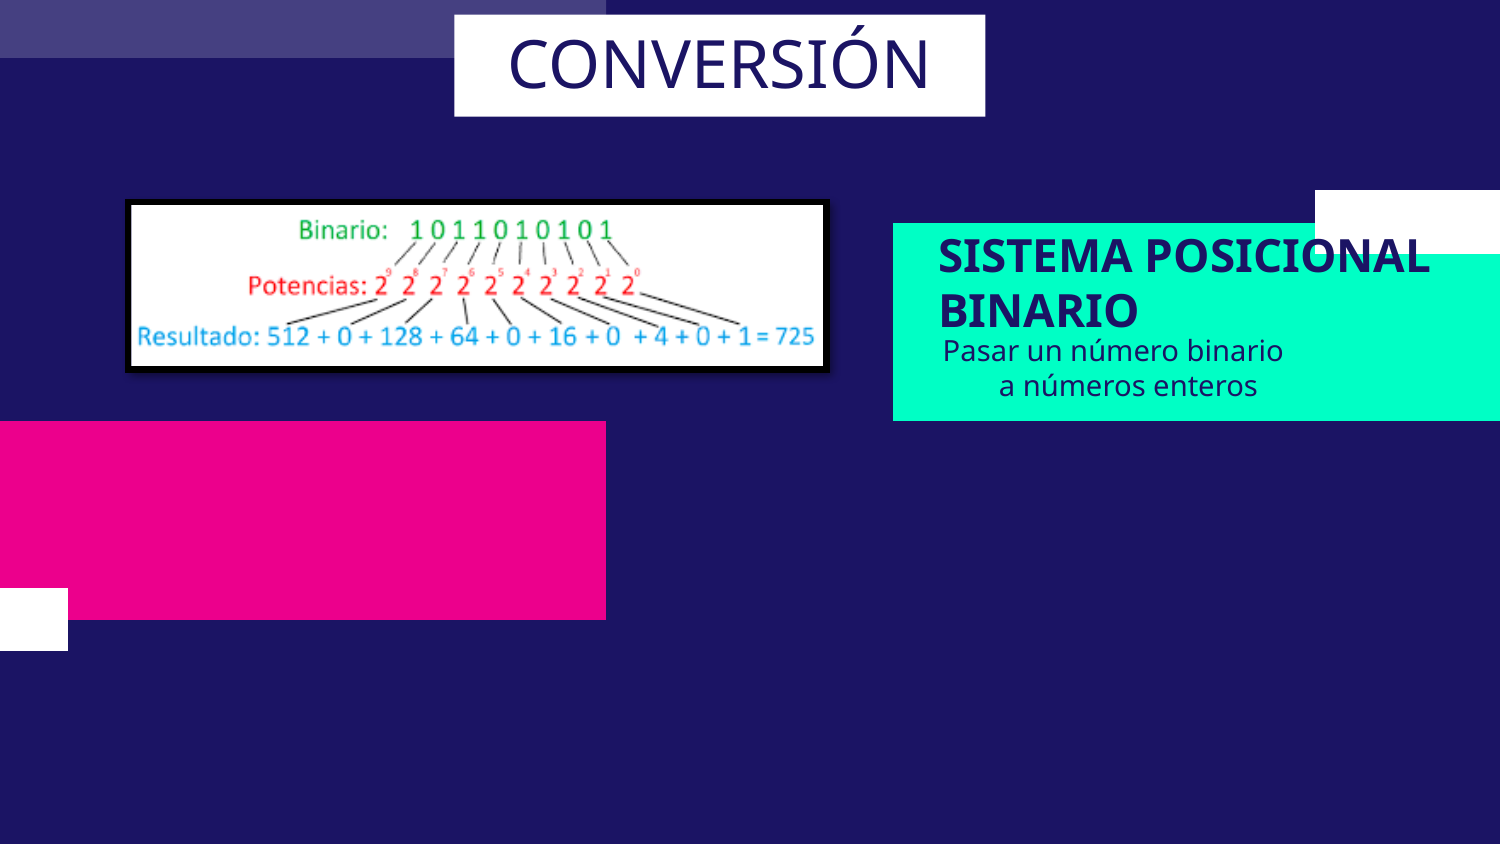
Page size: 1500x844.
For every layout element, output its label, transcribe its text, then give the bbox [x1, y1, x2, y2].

subtitle Pasar un número binario a números enteros [909, 332, 1302, 409]
text_box CONVERSIÓN [454, 14, 986, 117]
picture [131, 205, 824, 367]
title SISTEMA POSICIONAL BINARIO [923, 230, 1500, 333]
